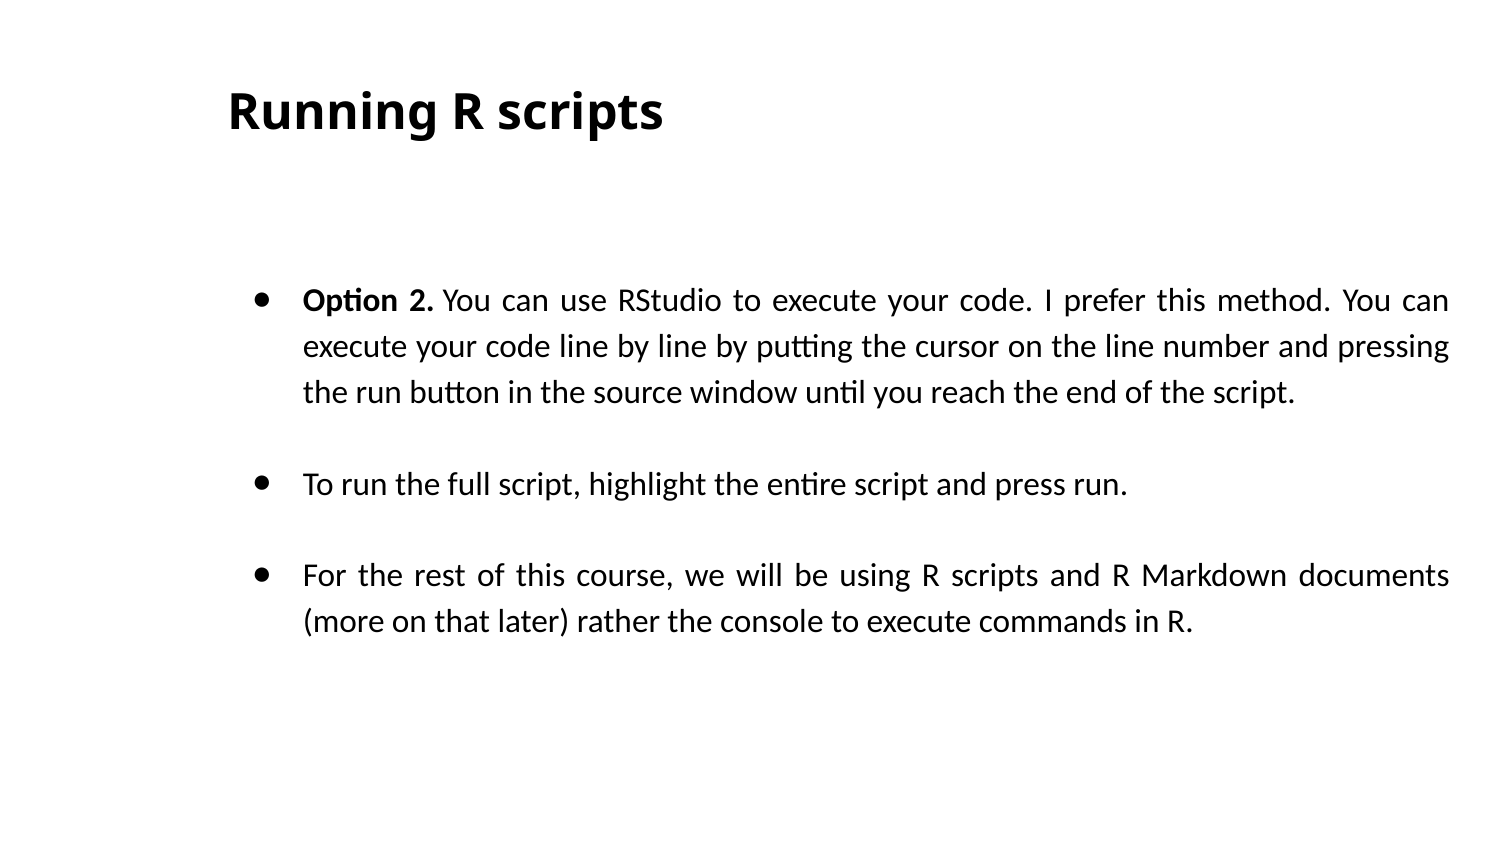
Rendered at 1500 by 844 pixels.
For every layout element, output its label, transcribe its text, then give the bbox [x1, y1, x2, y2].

list Option 2. You can use RStudio to execute your code. I prefer this method. You can execute your code line by line by putting the cursor on the line number and pressing the run button in the source window until you reach the end of the script. To run the full script, highlight the entire script and press run. For the rest of this course, we will be using R scripts and R Markdown documents (more on that later) rather the console to execute commands in R. [212, 257, 1467, 735]
title Running R scripts [212, 64, 1368, 215]
